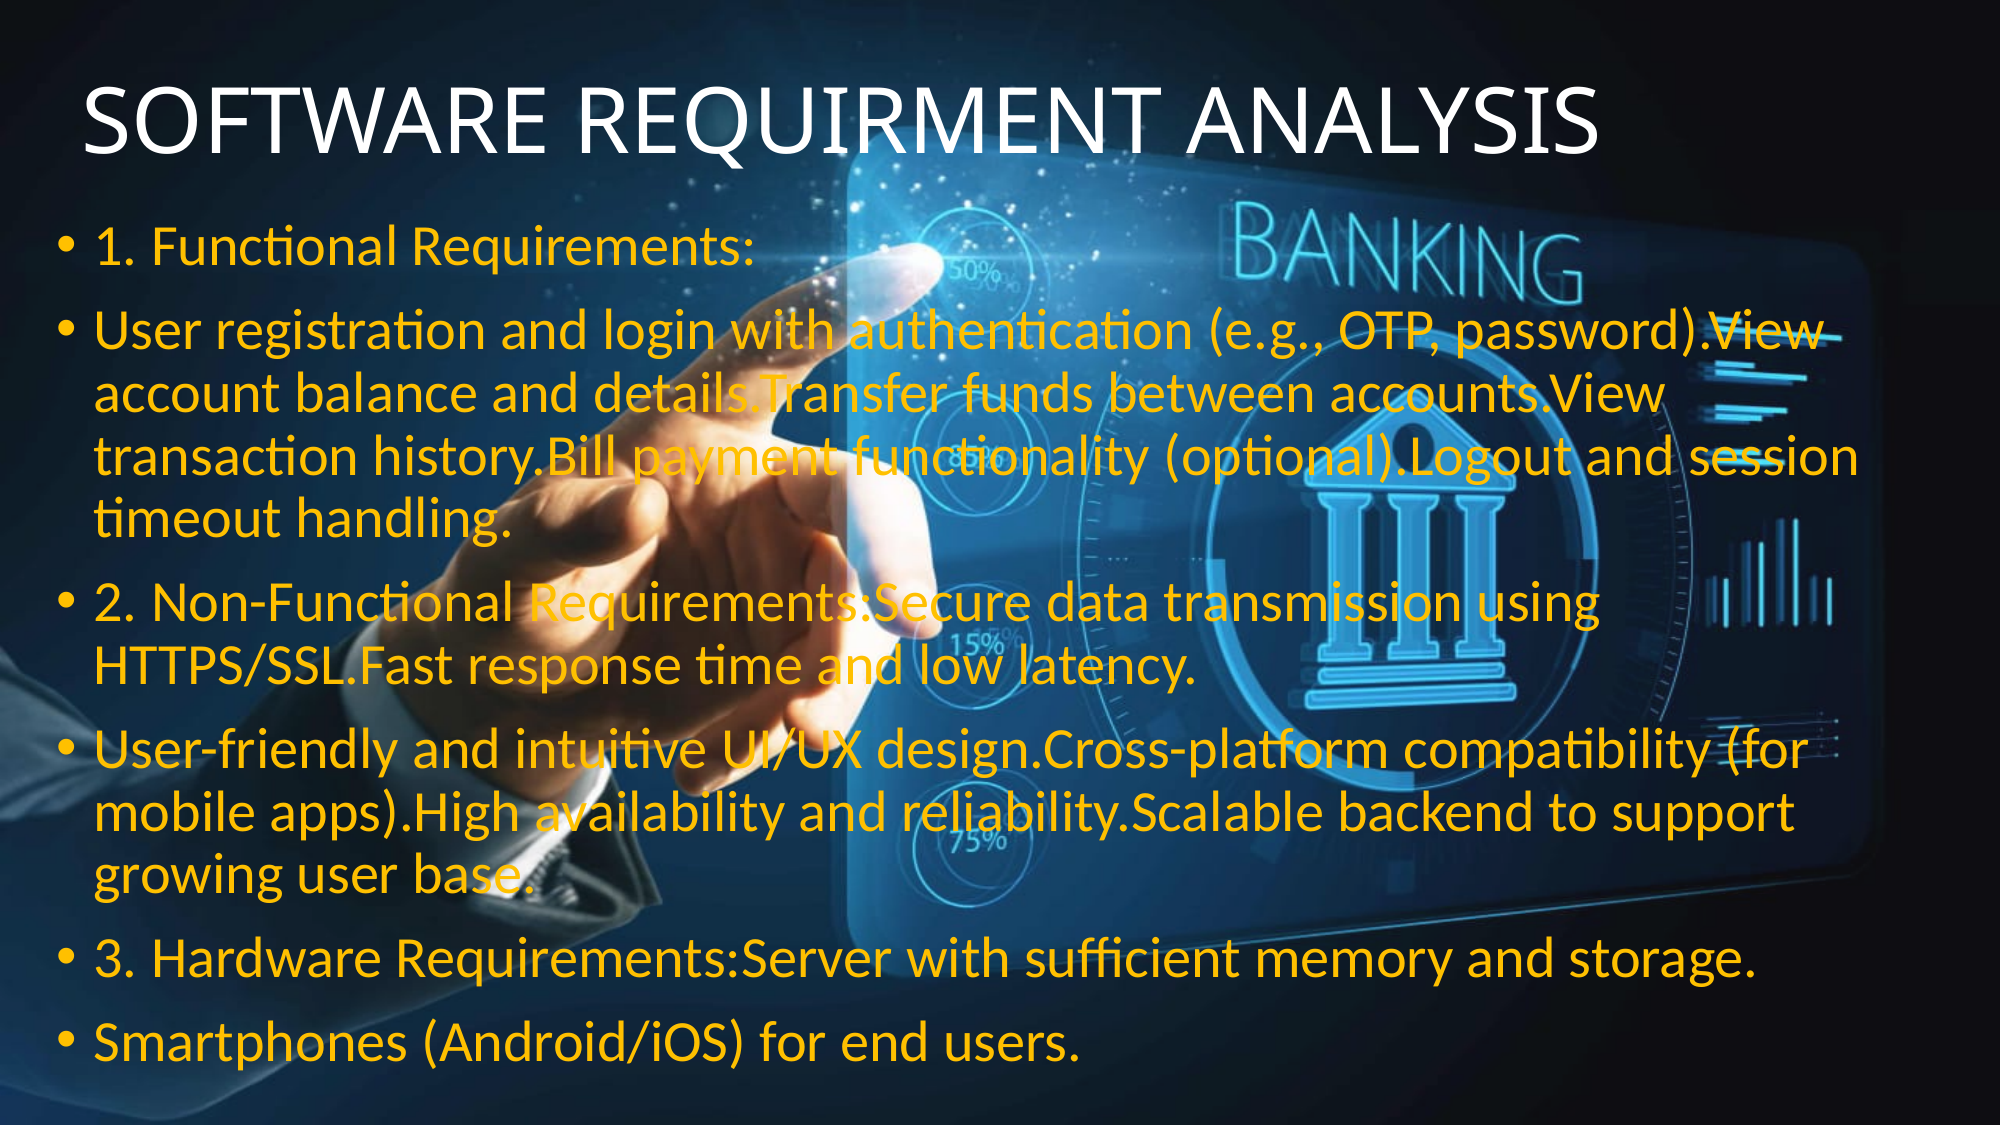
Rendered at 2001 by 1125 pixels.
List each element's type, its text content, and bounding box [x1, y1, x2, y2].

title SOFTWARE REQUIRMENT ANALYSIS [66, 28, 1792, 208]
list 1. Functional Requirements: User registration and login with authentication (e.g., OTP, password).View account balance and details.Transfer funds between accounts.View transaction history.Bill payment functionality (optional).Logout and session timeout handling. 2. Non-Functional Requirements:Secure data transmission using HTTPS/SSL.Fast response time and low latency. User-friendly and intuitive UI/UX design.Cross-platform compatibility (for mobile apps).High availability and reliability.Scalable backend to support growing user base. 3. Hardware Requirements:Server with sufficient memory and storage. Smartphones (Android/iOS) for end users. [41, 208, 1959, 1097]
picture [0, 0, 2000, 1125]
